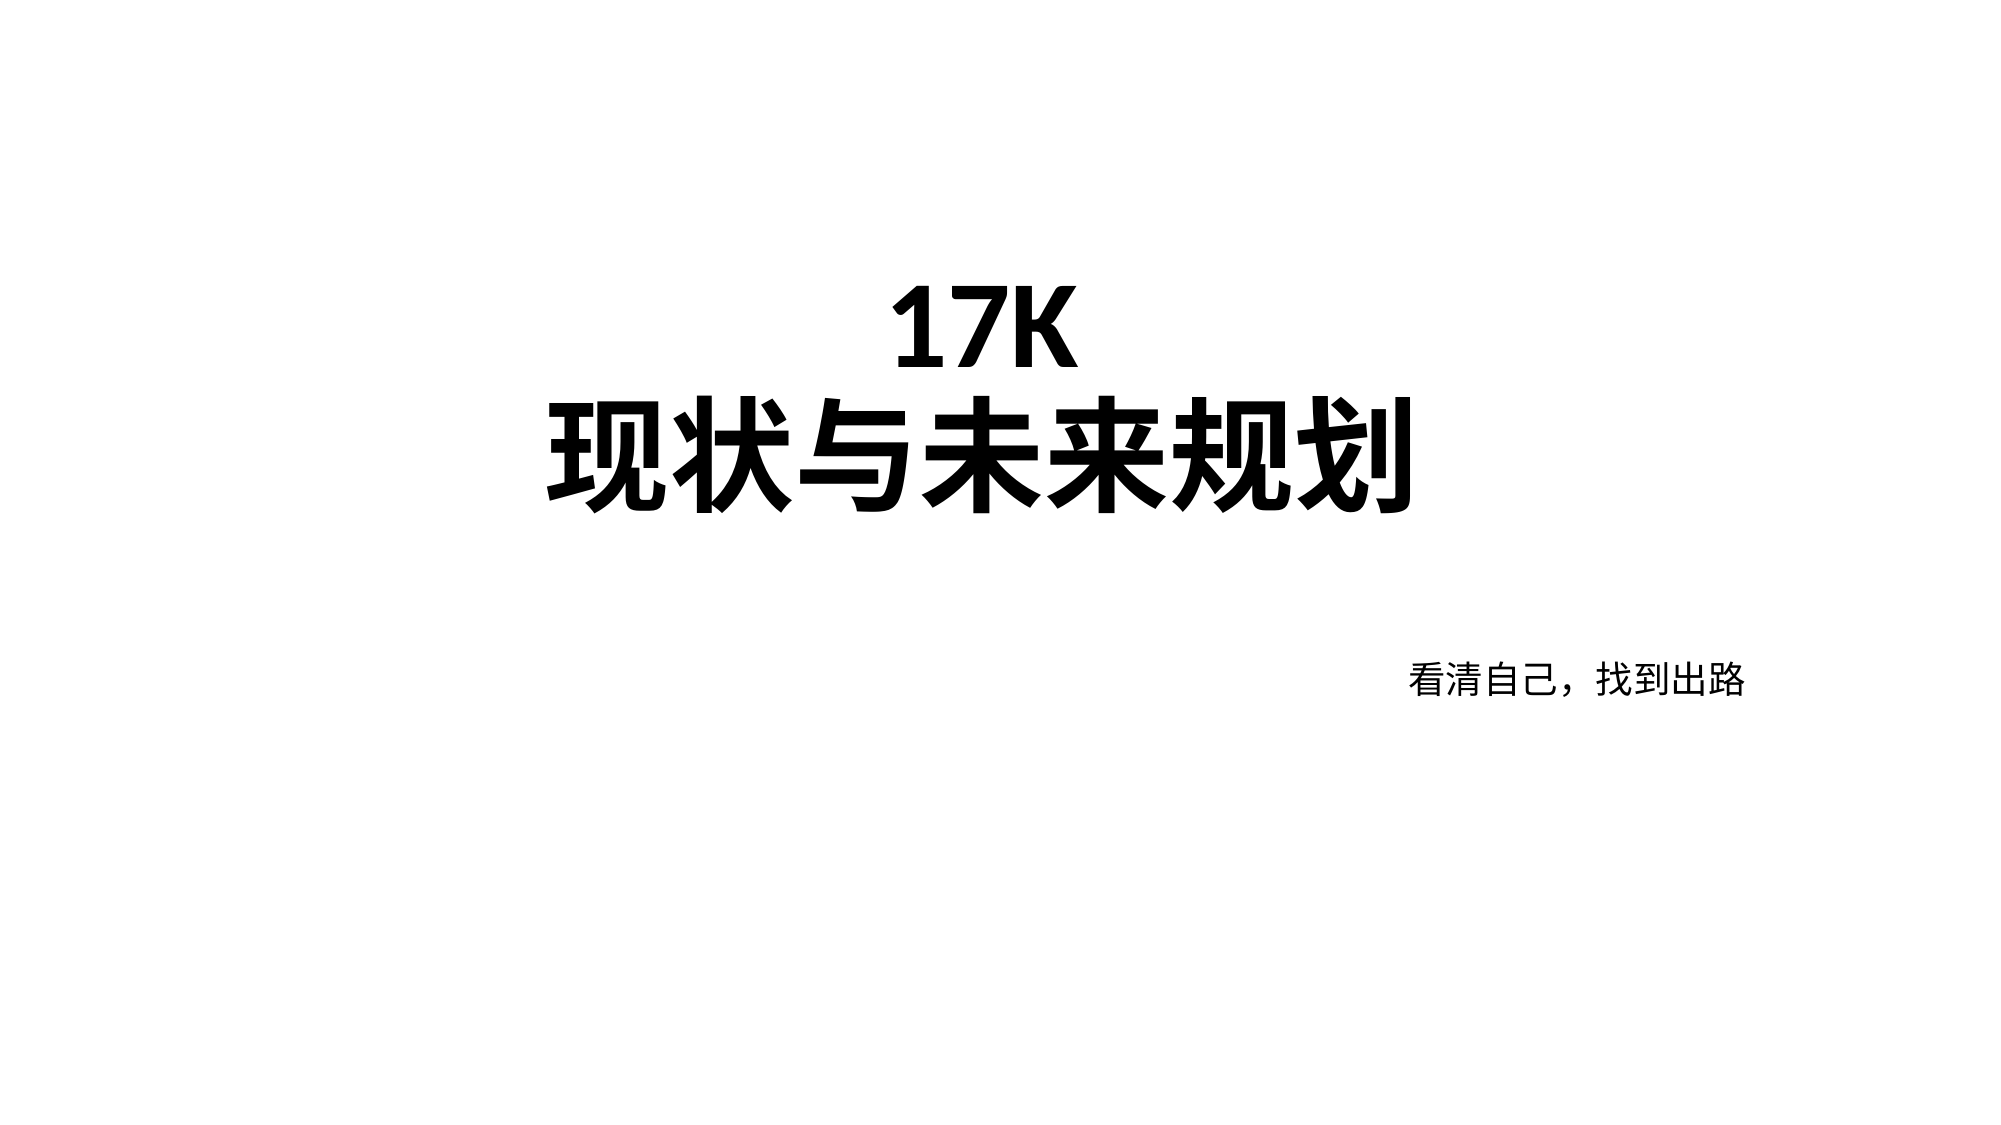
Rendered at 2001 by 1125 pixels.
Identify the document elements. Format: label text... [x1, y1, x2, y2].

text_box 看清自己，找到出路 [1393, 648, 2000, 709]
title 17K 现状与未来规划 [231, 145, 1732, 538]
